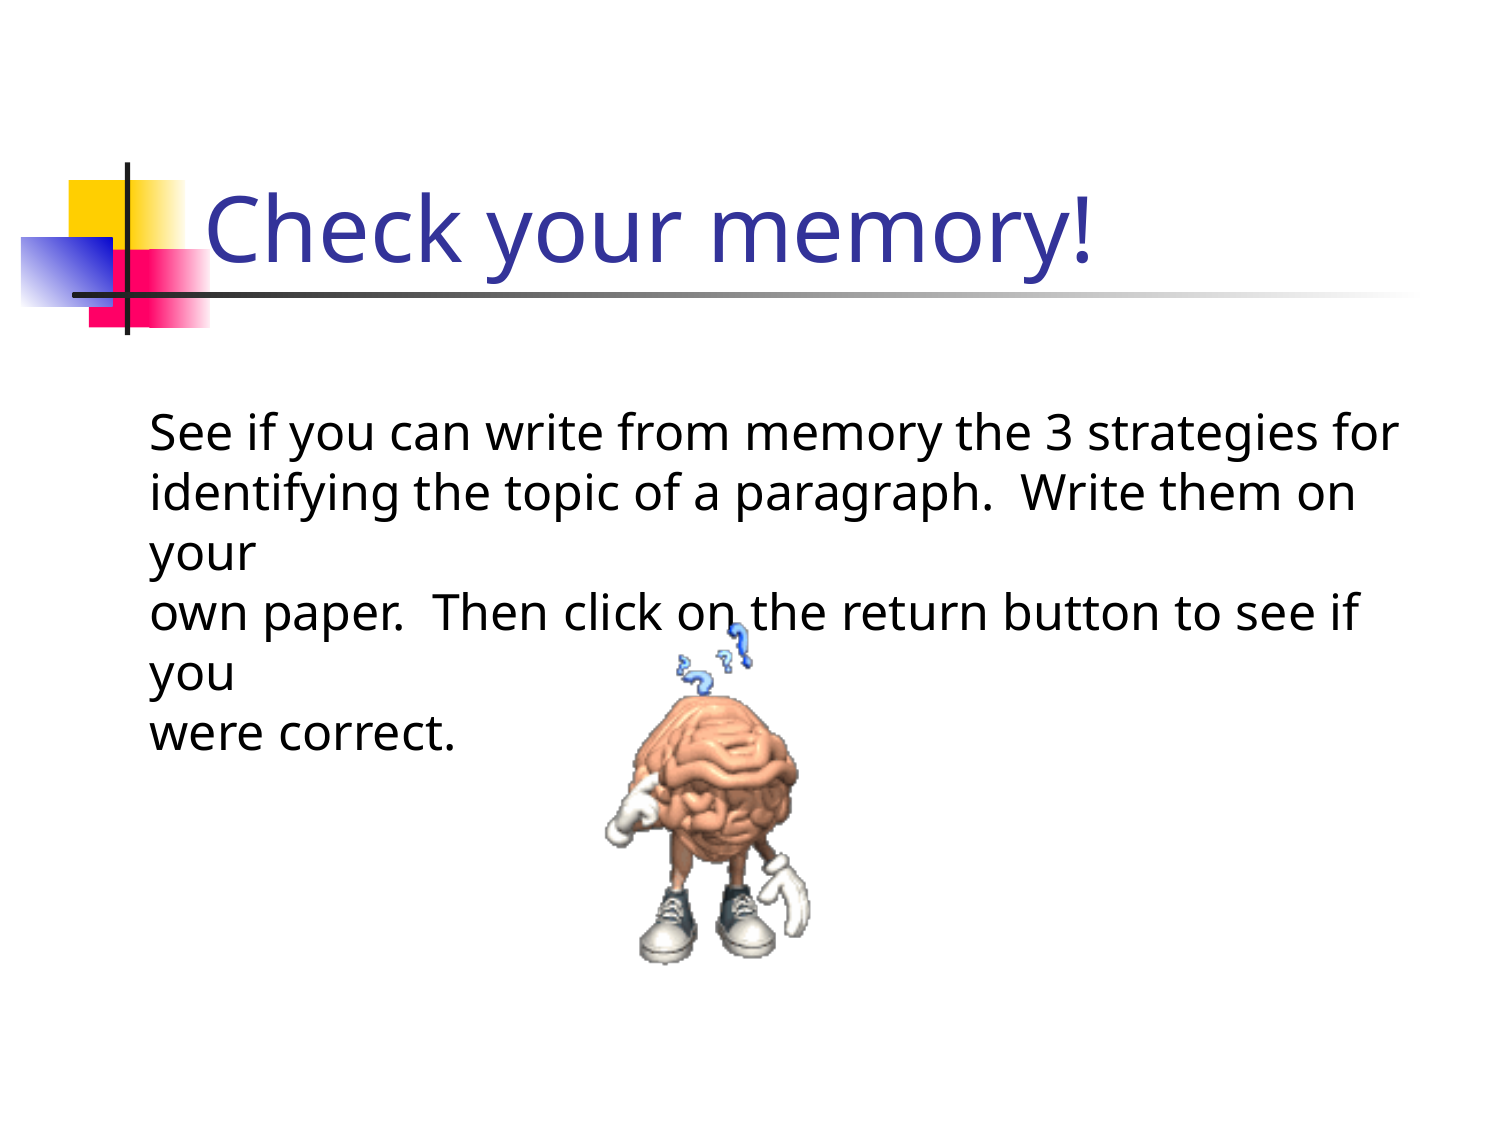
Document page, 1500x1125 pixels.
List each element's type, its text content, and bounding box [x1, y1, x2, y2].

picture [512, 588, 901, 977]
title Check your memory! [188, 101, 1468, 289]
text_box See if you can write from memory the 3 strategies for identifying the topic of a paragraph. Write them on your own paper. Then click on the return button to see if you were correct. [134, 392, 1437, 768]
